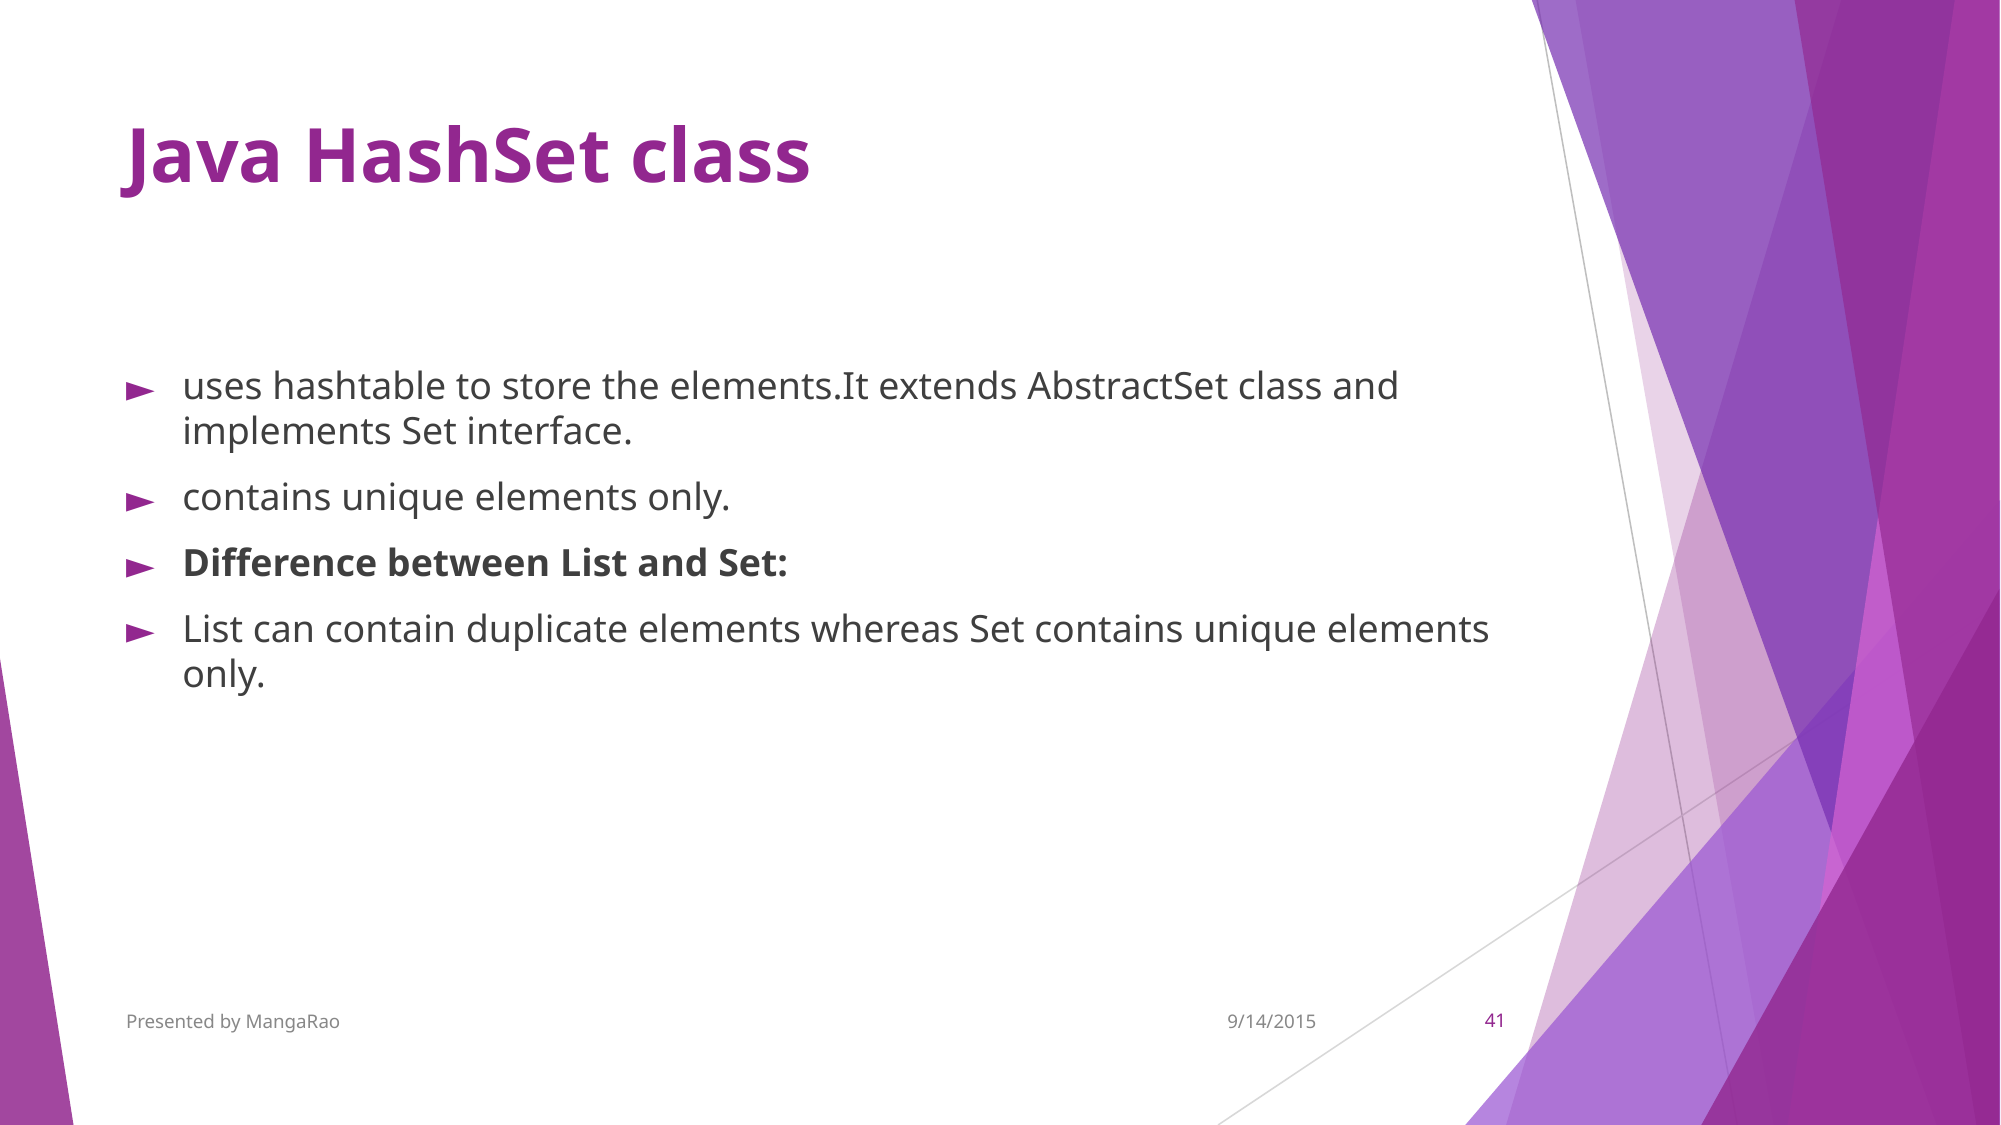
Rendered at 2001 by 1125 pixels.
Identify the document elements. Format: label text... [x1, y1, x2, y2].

footer Presented by MangaRao [111, 991, 1145, 1051]
title Java HashSet class [111, 99, 1522, 317]
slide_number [1181, 991, 1332, 1051]
list uses hashtable to store the elements.It extends AbstractSet class and implements Set interface. contains unique elements only. Difference between List and Set: List can contain duplicate elements whereas Set contains unique elements only. [111, 354, 1522, 992]
slide_number ‹#› [1409, 991, 1522, 1051]
